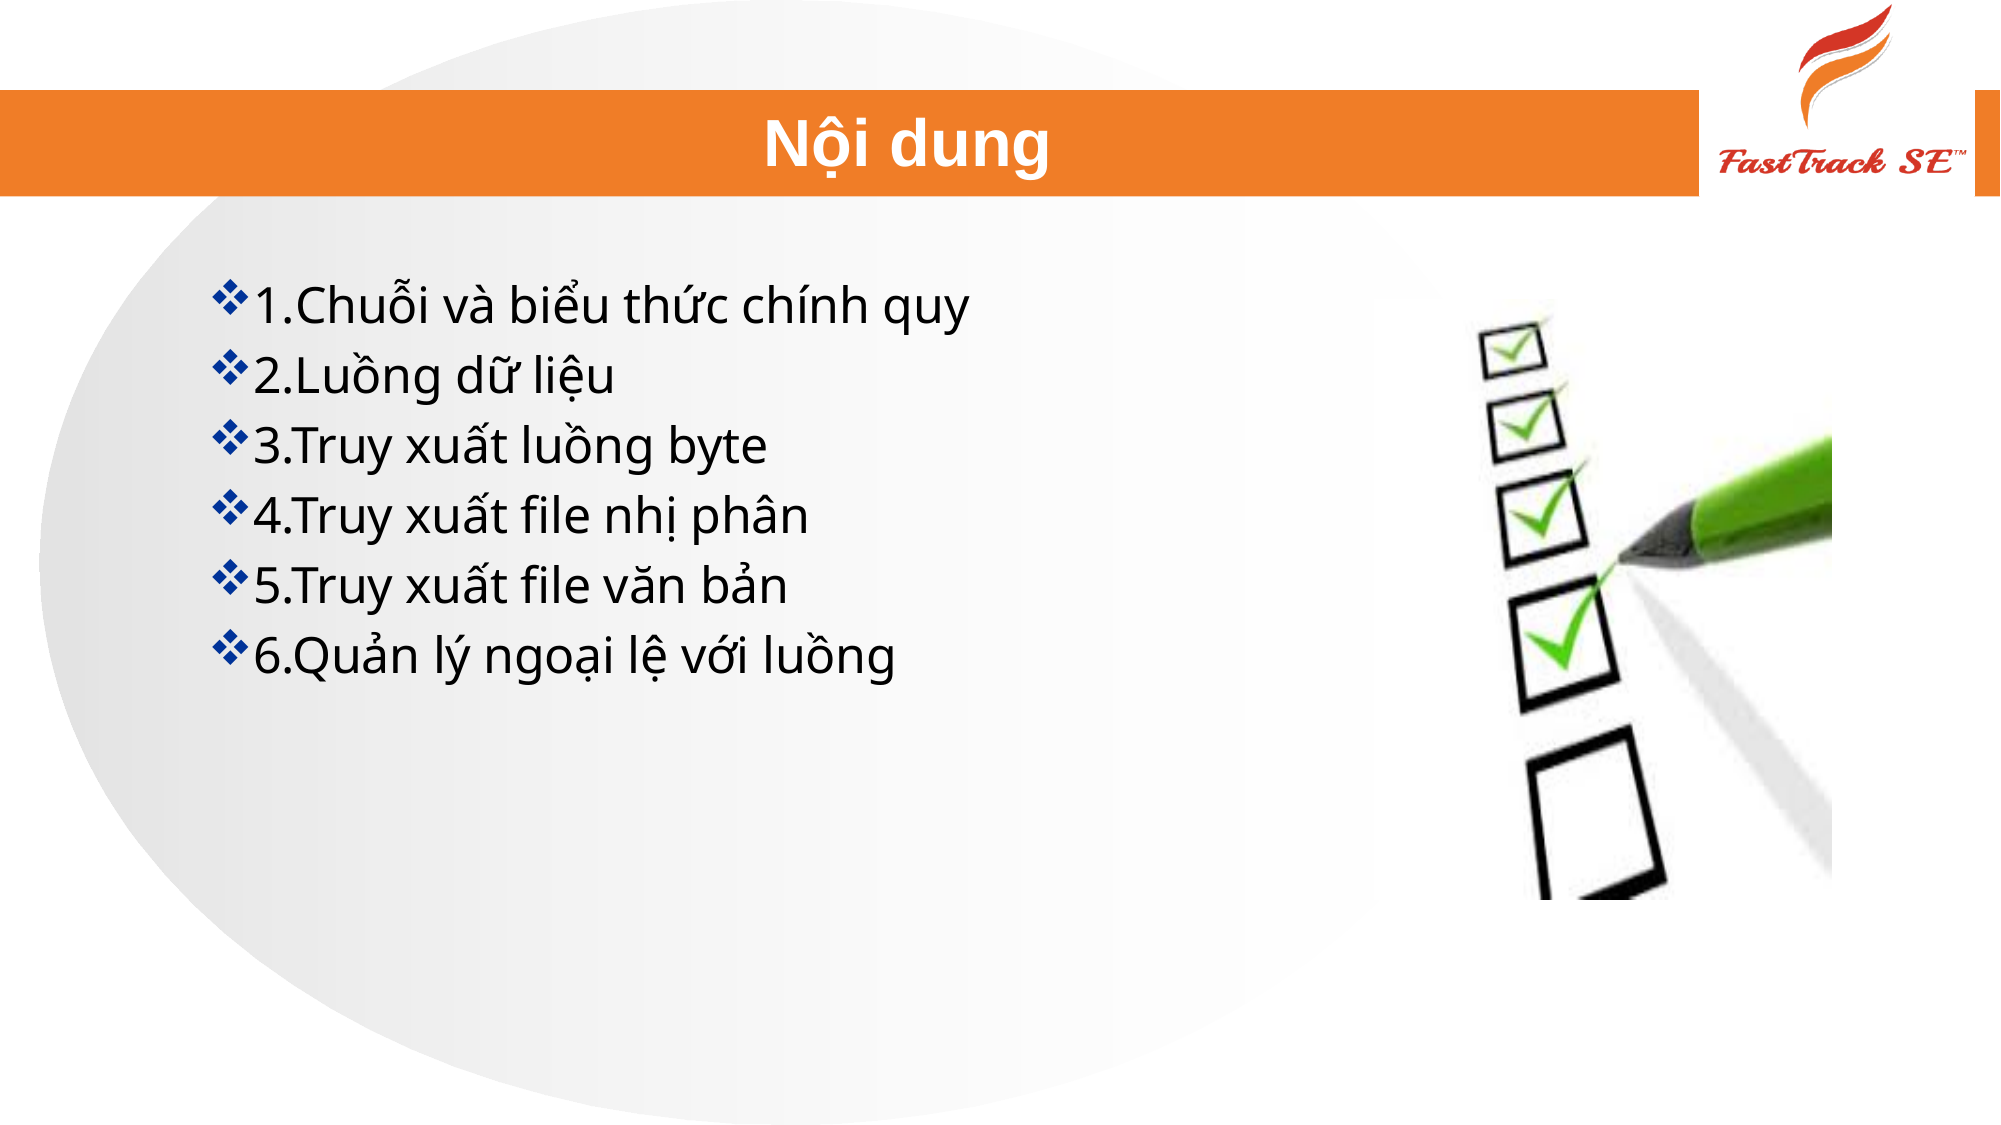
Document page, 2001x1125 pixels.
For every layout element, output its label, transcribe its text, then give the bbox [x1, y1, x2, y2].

picture [1374, 298, 1832, 900]
list 1.Chuỗi và biểu thức chính quy 2.Luồng dữ liệu 3.Truy xuất luồng byte 4.Truy xuất file nhị phân 5.Truy xuất file văn bản 6.Quản lý ngoại lệ với luồng [208, 273, 2000, 912]
text_box [1831, 31, 1956, 161]
text_box [1675, 31, 1800, 161]
title Nội dung [249, 99, 1567, 180]
picture [1700, 0, 1975, 192]
